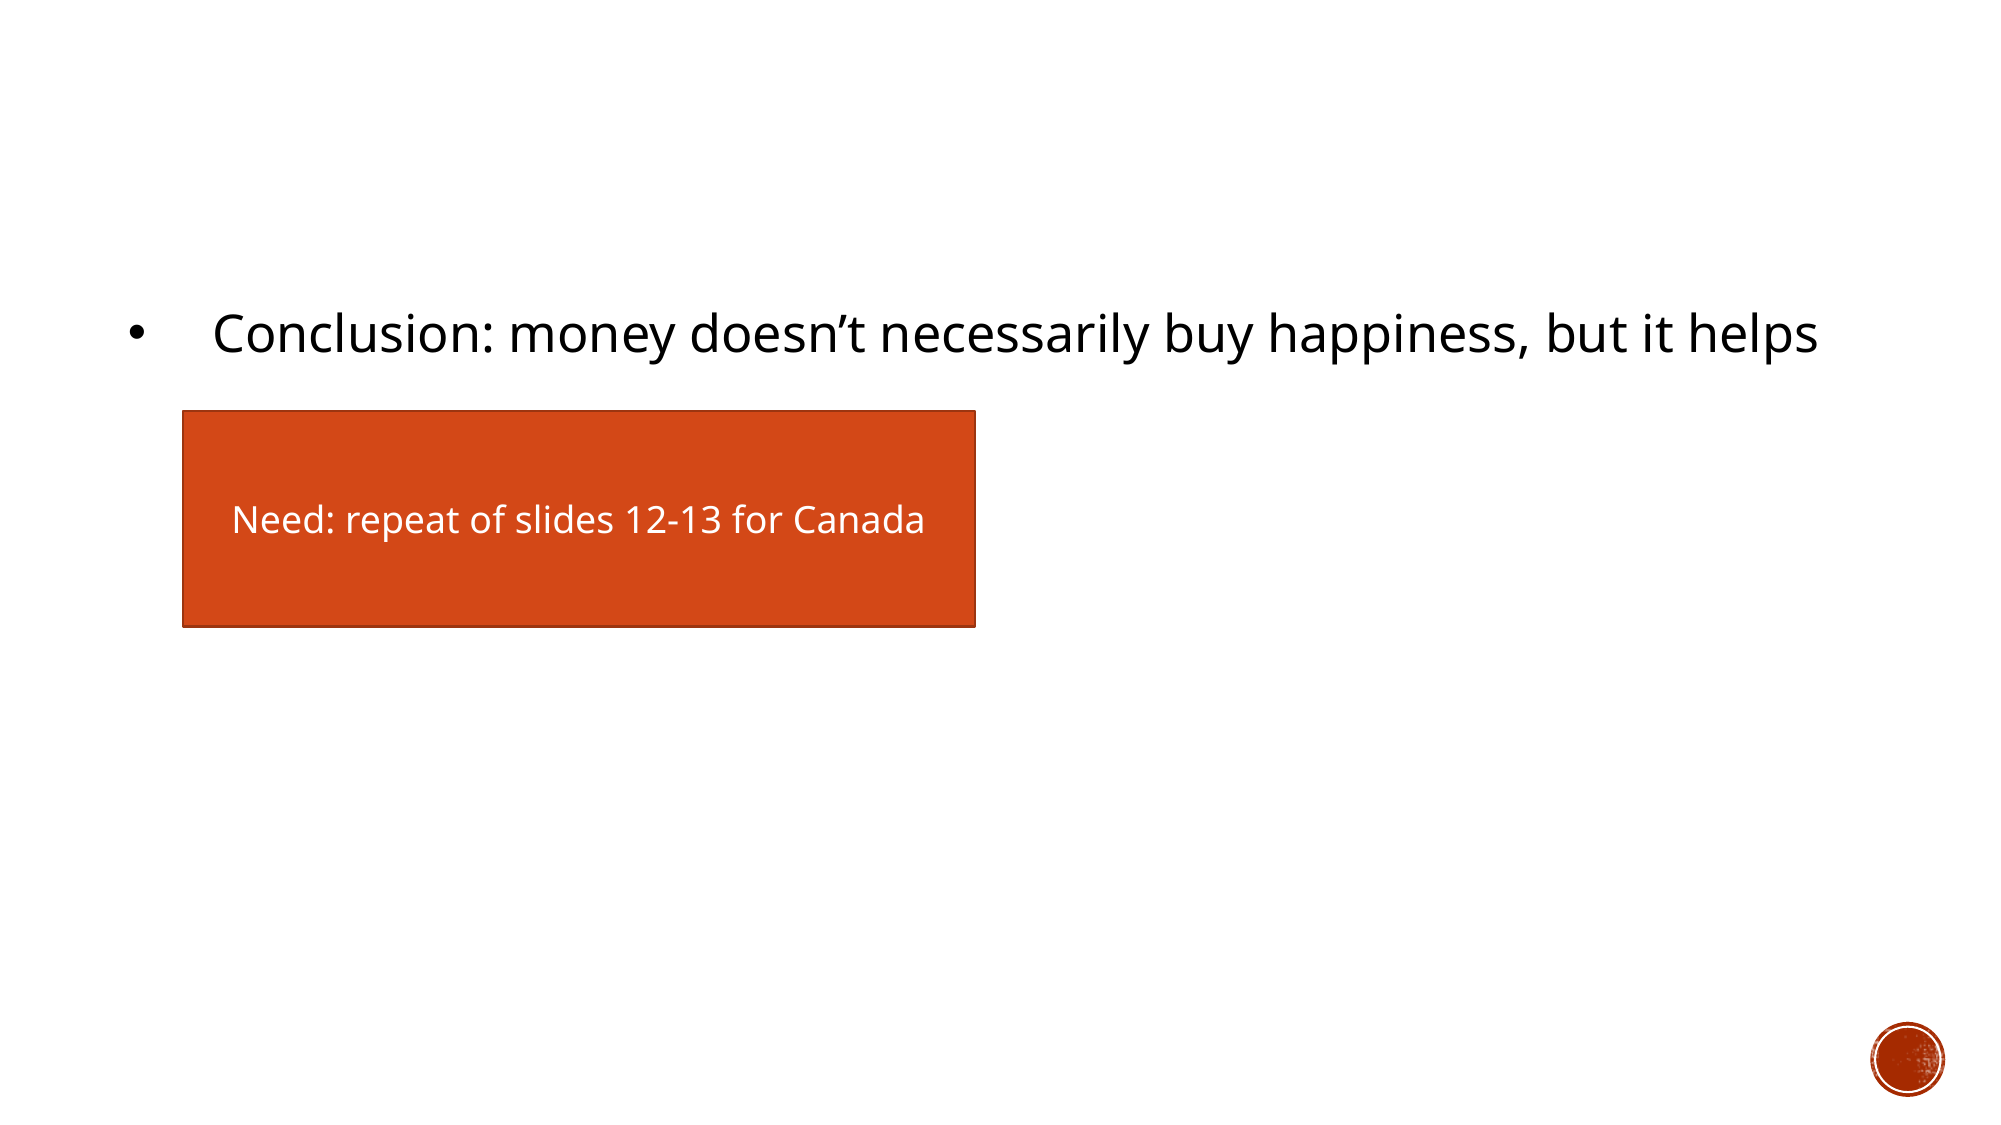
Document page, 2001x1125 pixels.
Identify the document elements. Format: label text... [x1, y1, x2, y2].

text_box Conclusion: money doesn’t necessarily buy happiness, but it helps [0, 292, 1851, 371]
text_box Need: repeat of slides 12-13 for Canada [182, 410, 976, 628]
